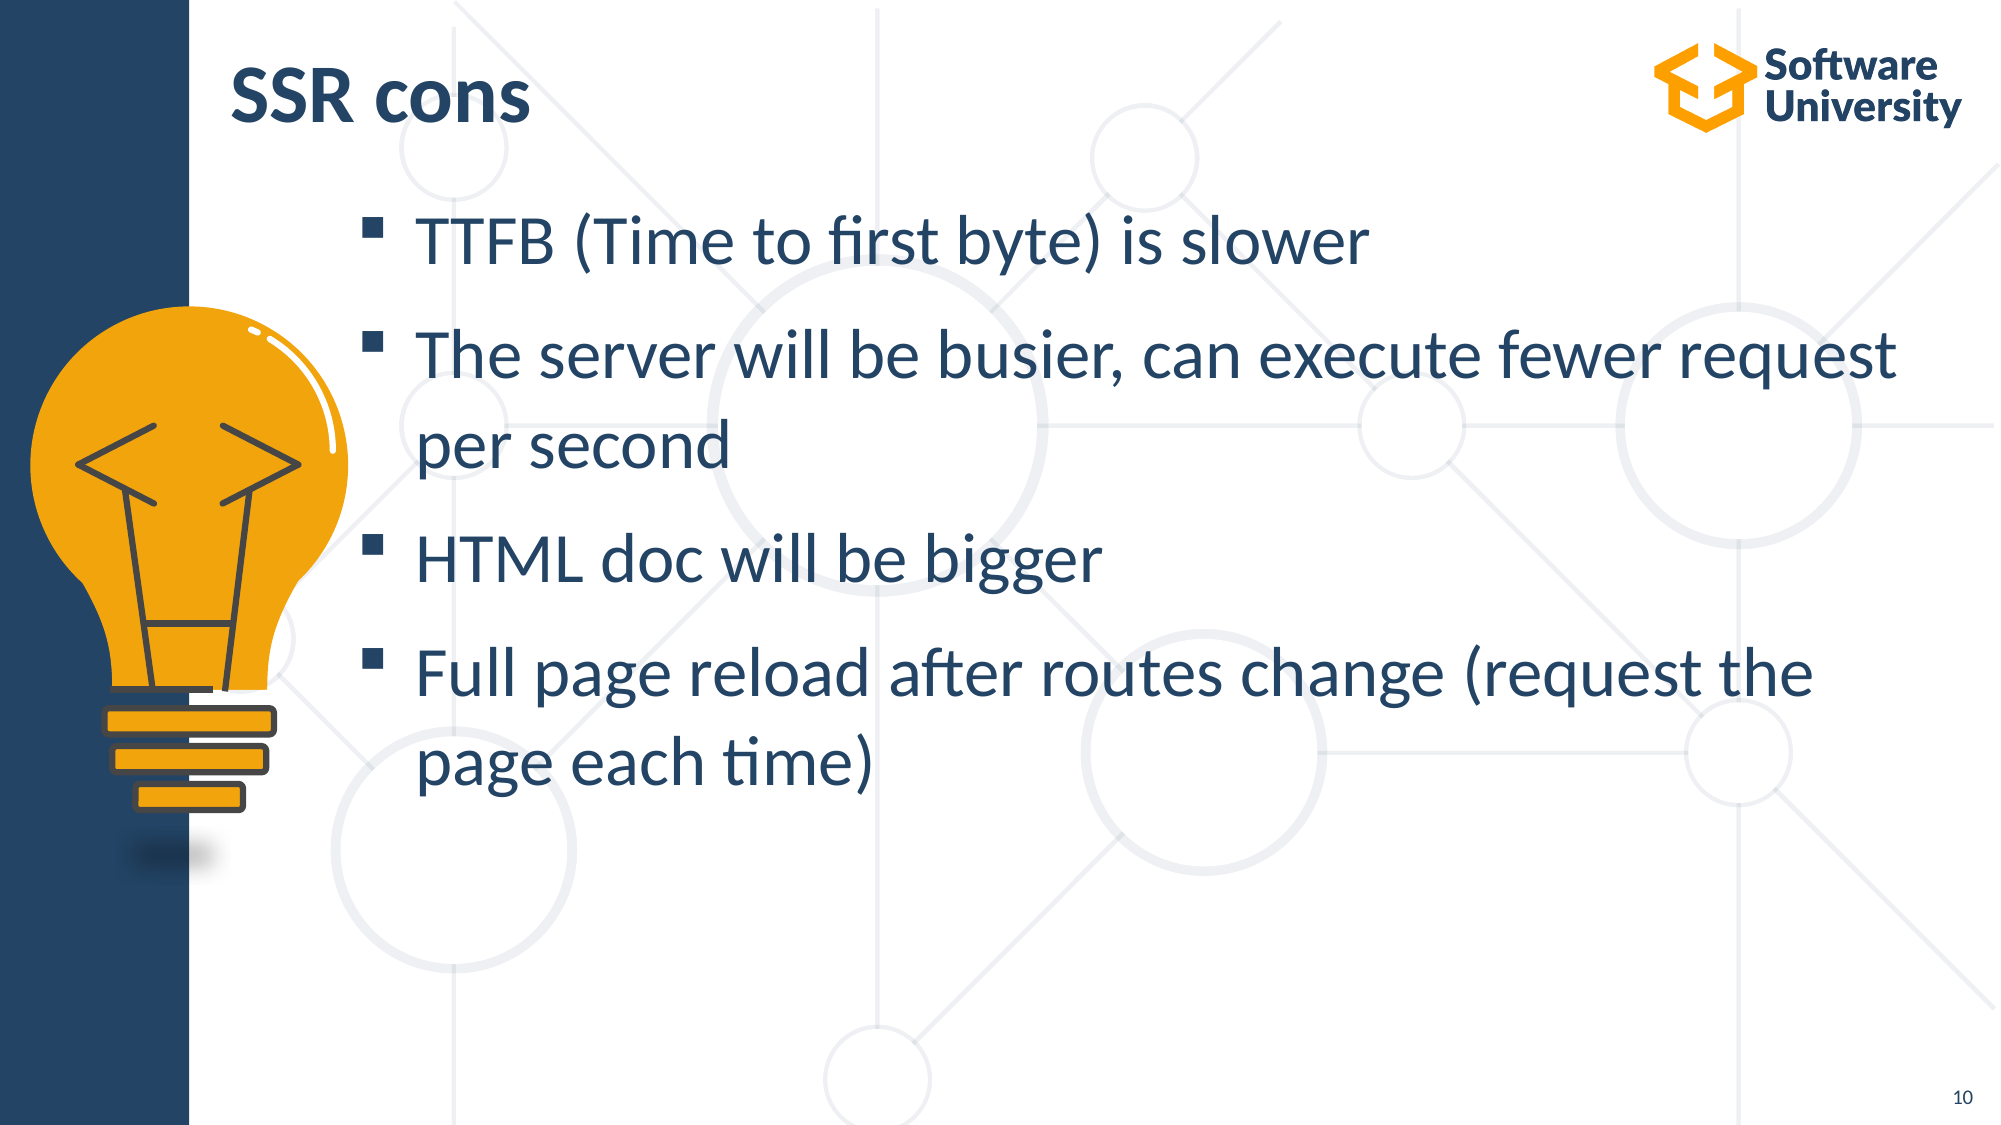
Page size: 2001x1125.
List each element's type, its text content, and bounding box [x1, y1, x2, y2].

title SSR cons [212, 16, 1628, 162]
picture [1641, 31, 1973, 145]
text_box 10 [1927, 1067, 1989, 1117]
list TTFB (Time to first byte) is slower The server will be busier, can execute fewer request per second HTML doc will be bigger Full page reload after routes change (request the page each time) [338, 183, 1960, 1080]
